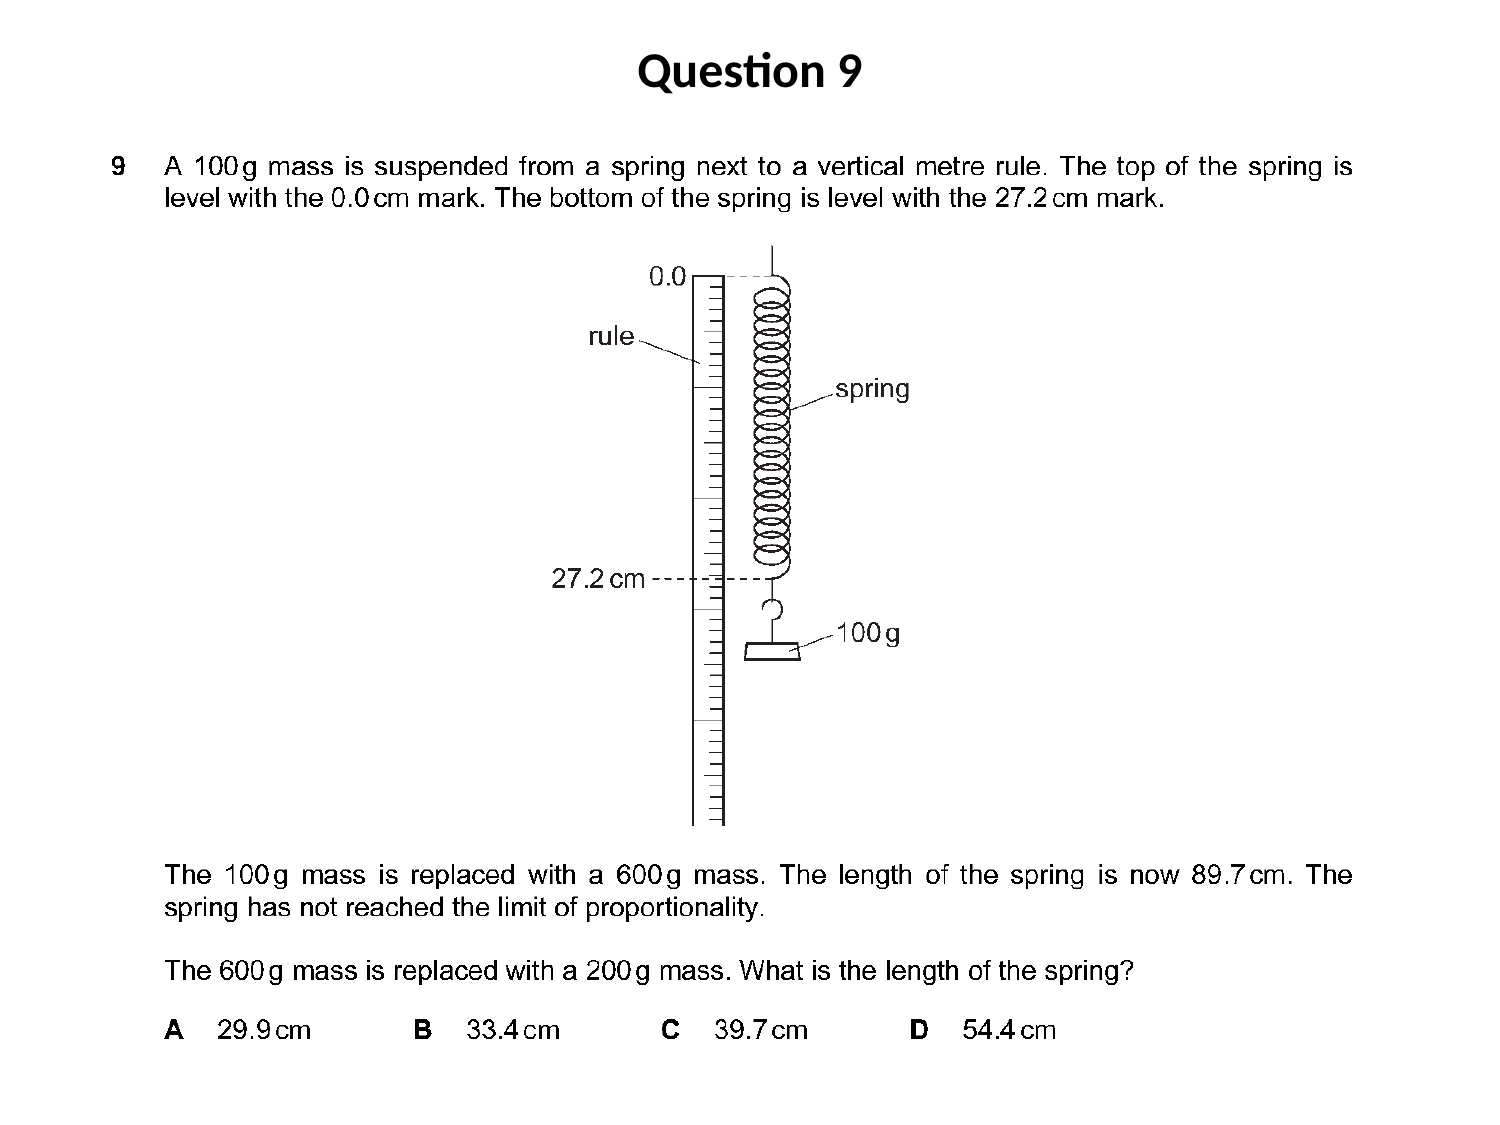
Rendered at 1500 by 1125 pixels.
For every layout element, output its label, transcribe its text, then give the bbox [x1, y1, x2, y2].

text_box Question 9 [622, 29, 878, 105]
picture [59, 119, 1411, 1082]
